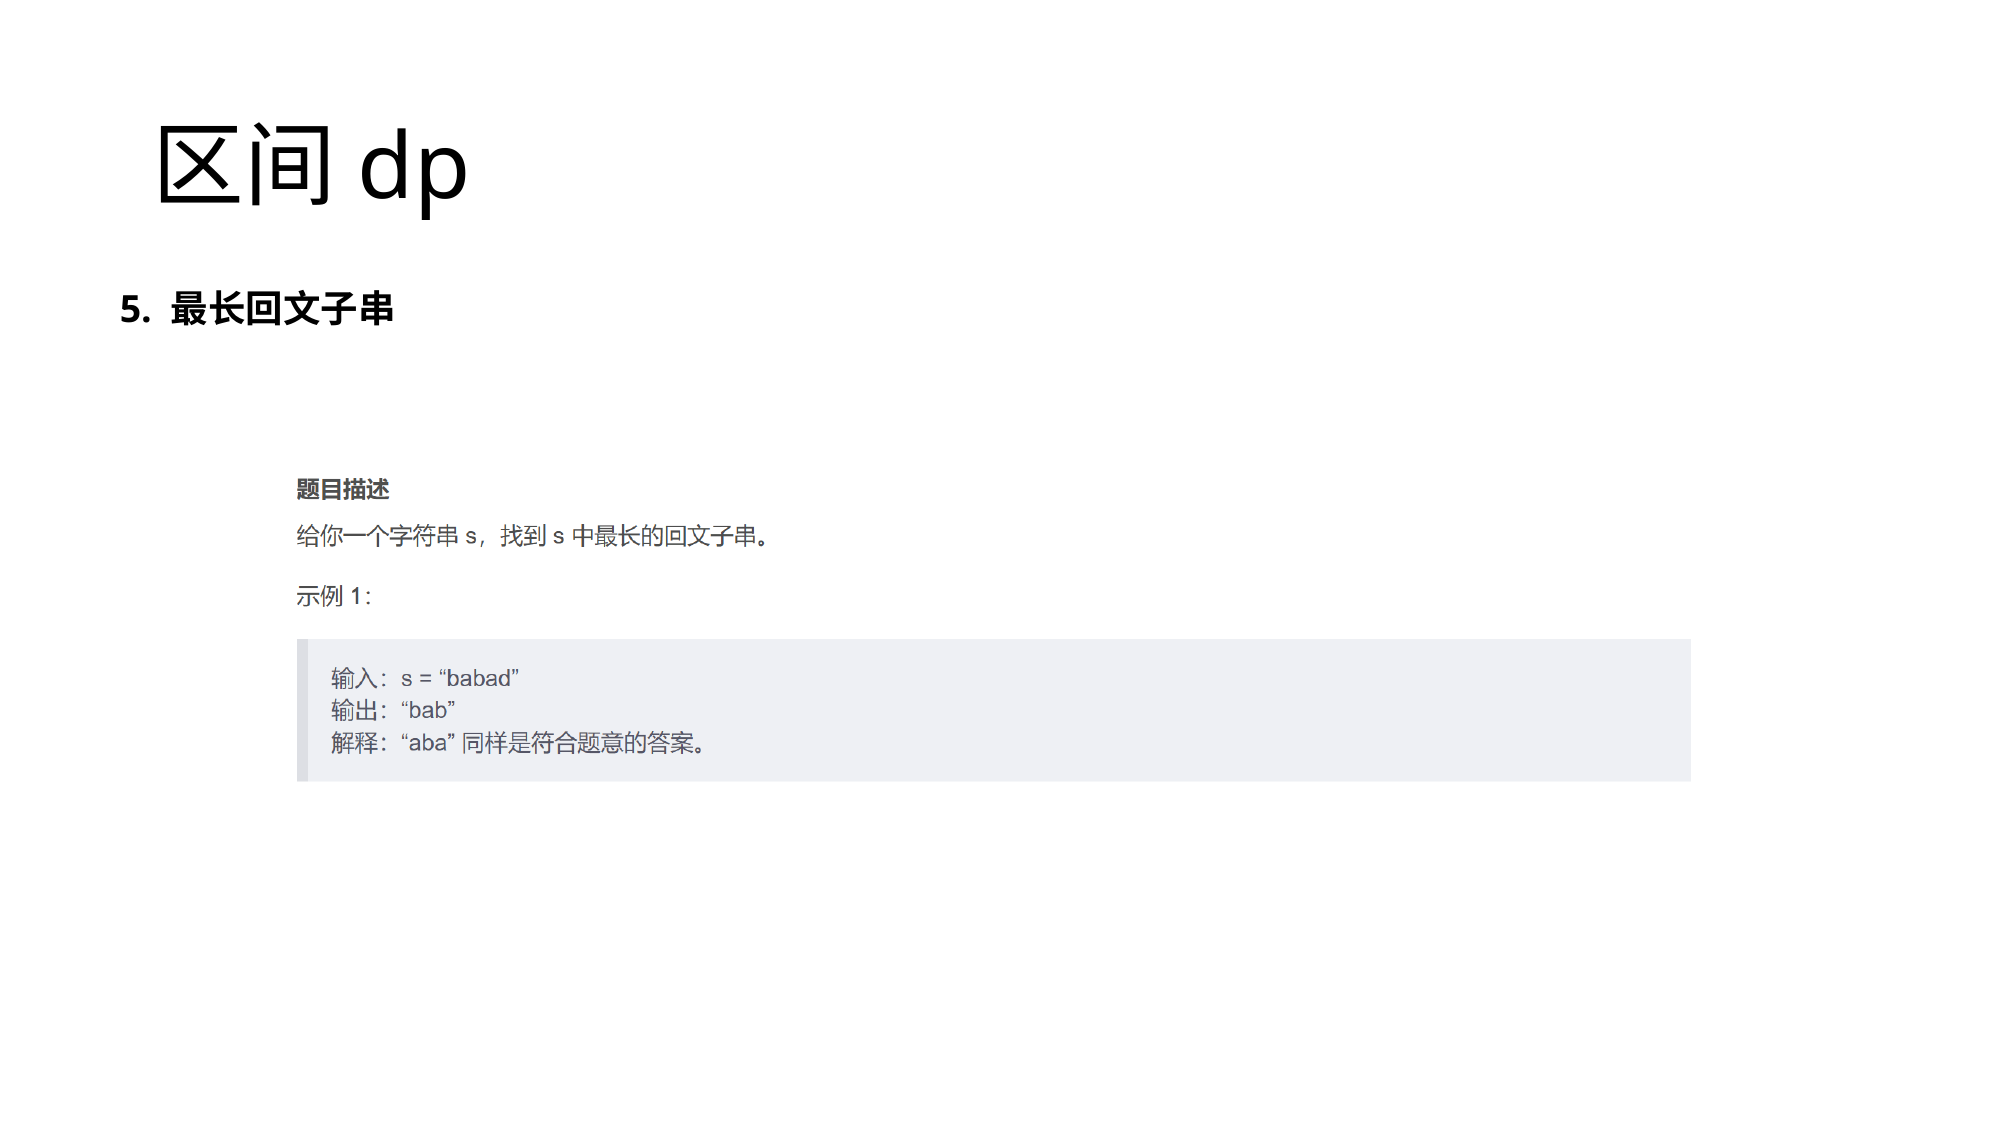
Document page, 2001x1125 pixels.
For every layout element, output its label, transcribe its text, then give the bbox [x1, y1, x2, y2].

picture [284, 461, 1700, 799]
text_box 5. 最长回文子串 [105, 277, 411, 337]
title 区间dp [137, 59, 1863, 278]
